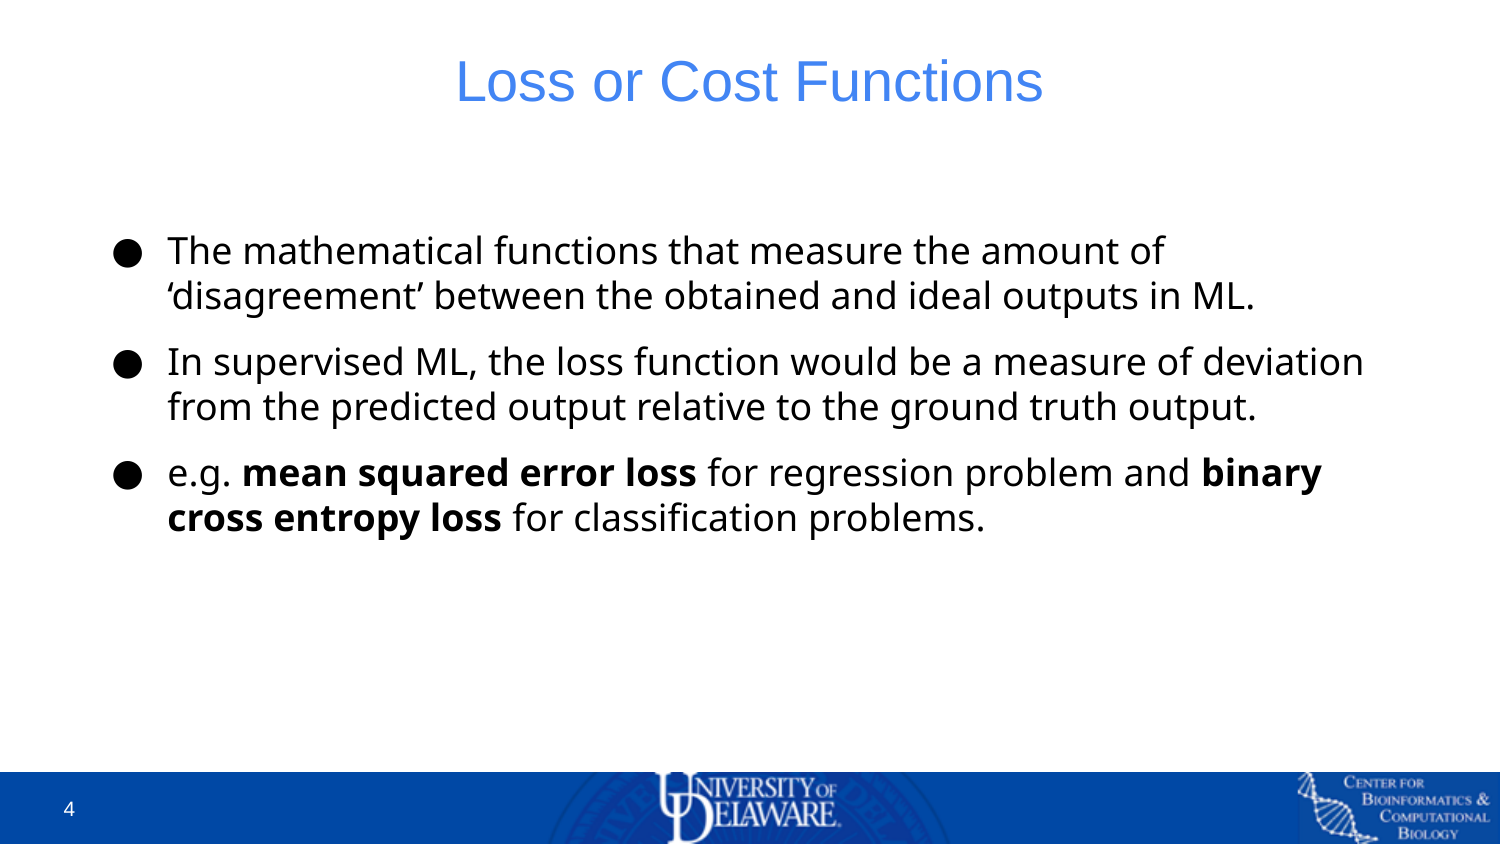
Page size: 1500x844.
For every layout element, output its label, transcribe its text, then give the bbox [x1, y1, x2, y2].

picture [0, 772, 1500, 844]
title Loss or Cost Functions [51, 28, 1449, 129]
text_box The mathematical functions that measure the amount of ‘disagreement’ between the obtained and ideal outputs in ML. In supervised ML, the loss function would be a measure of deviation from the predicted output relative to the ground truth output. e.g. mean squared error loss for regression problem and binary cross entropy loss for classification problems. [77, 211, 1413, 554]
